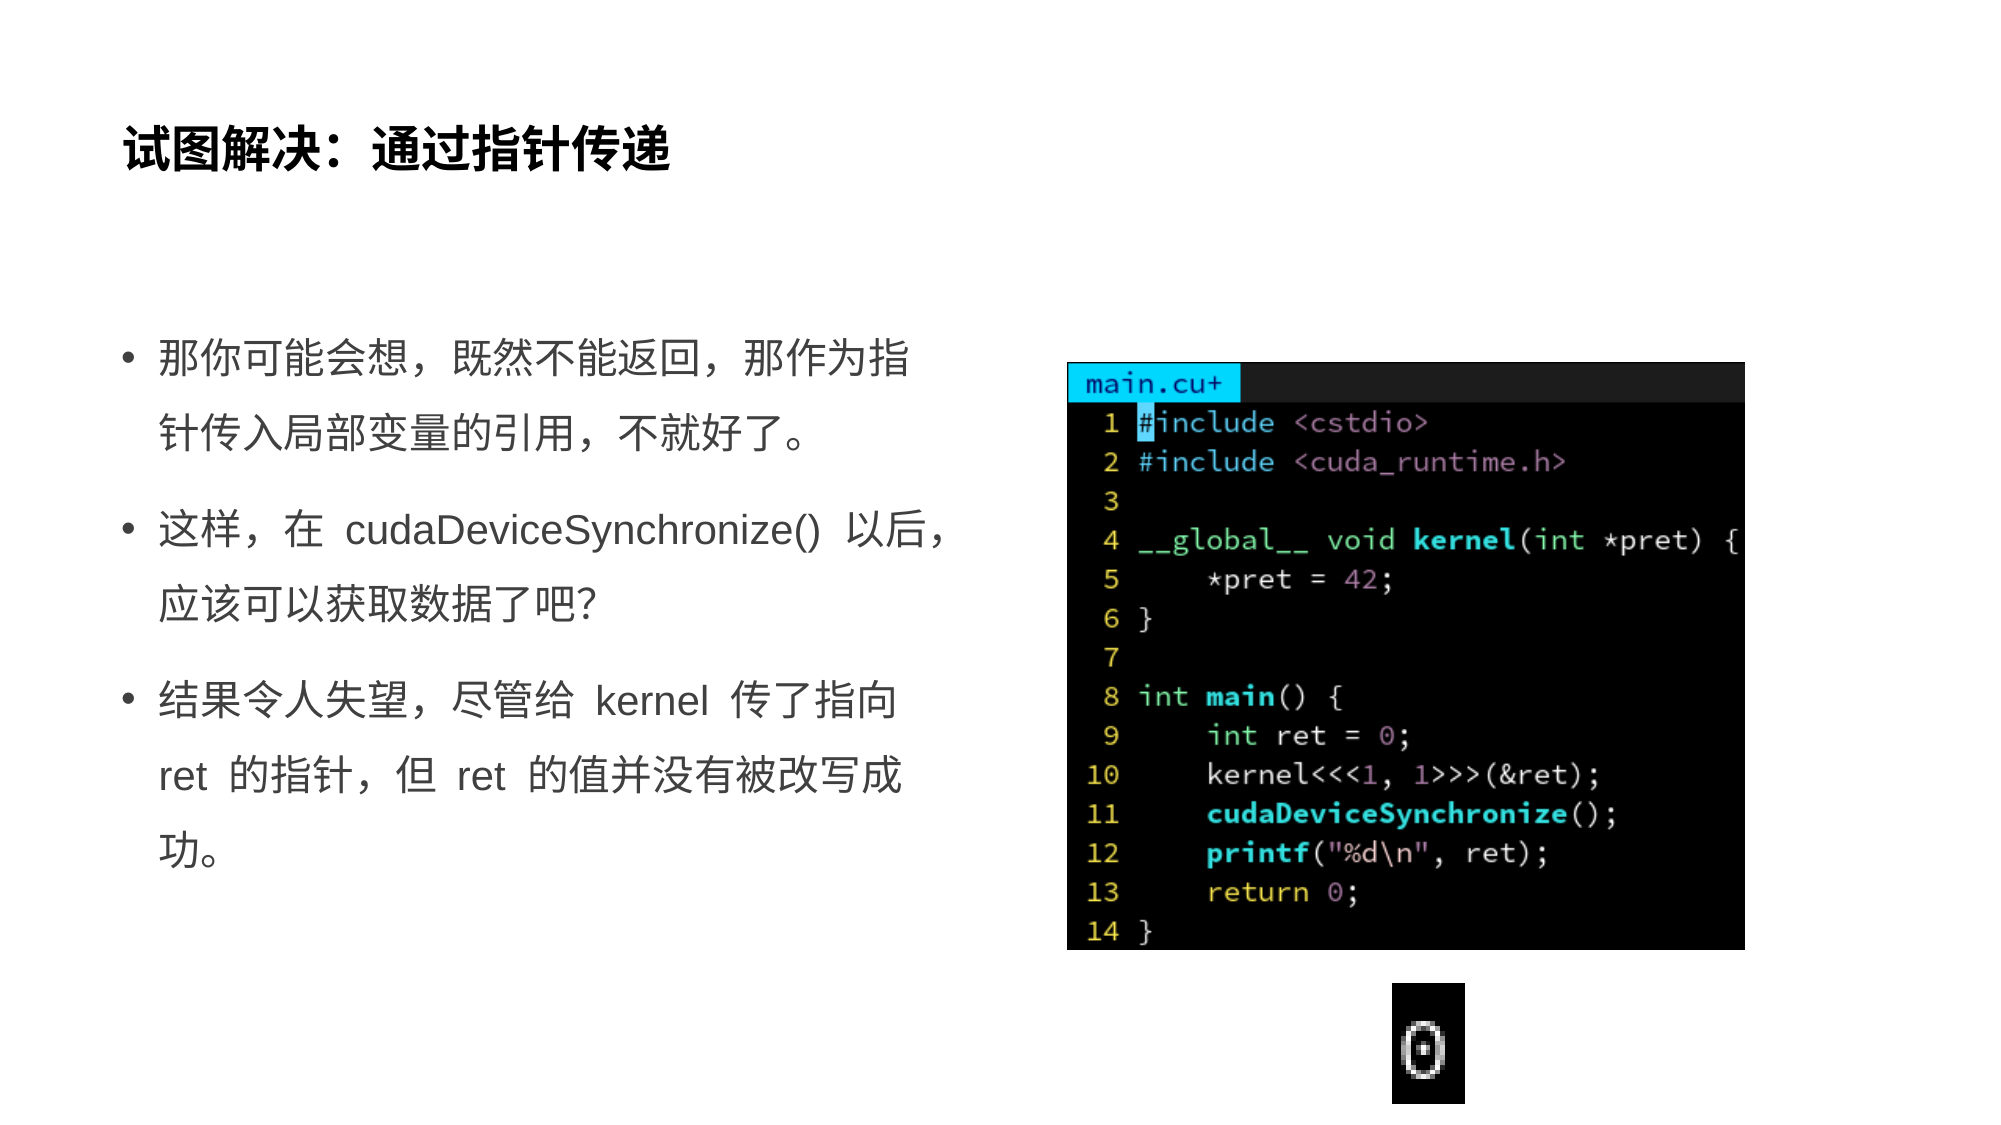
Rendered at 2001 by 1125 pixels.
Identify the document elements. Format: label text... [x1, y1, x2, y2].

picture [1392, 983, 1465, 1104]
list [1067, 362, 1745, 950]
title 试图解决：通过指针传递 [106, 42, 1832, 260]
list 那你可能会想，既然不能返回，那作为指针传入局部变量的引用，不就好了。 这样，在 cudaDeviceSynchronize() 以后，应该可以获取数据了吧？ 结果令人失望，尽管给 kernel 传了指向 ret 的指针，但 ret 的值并没有被改写成功。 [106, 299, 957, 1014]
